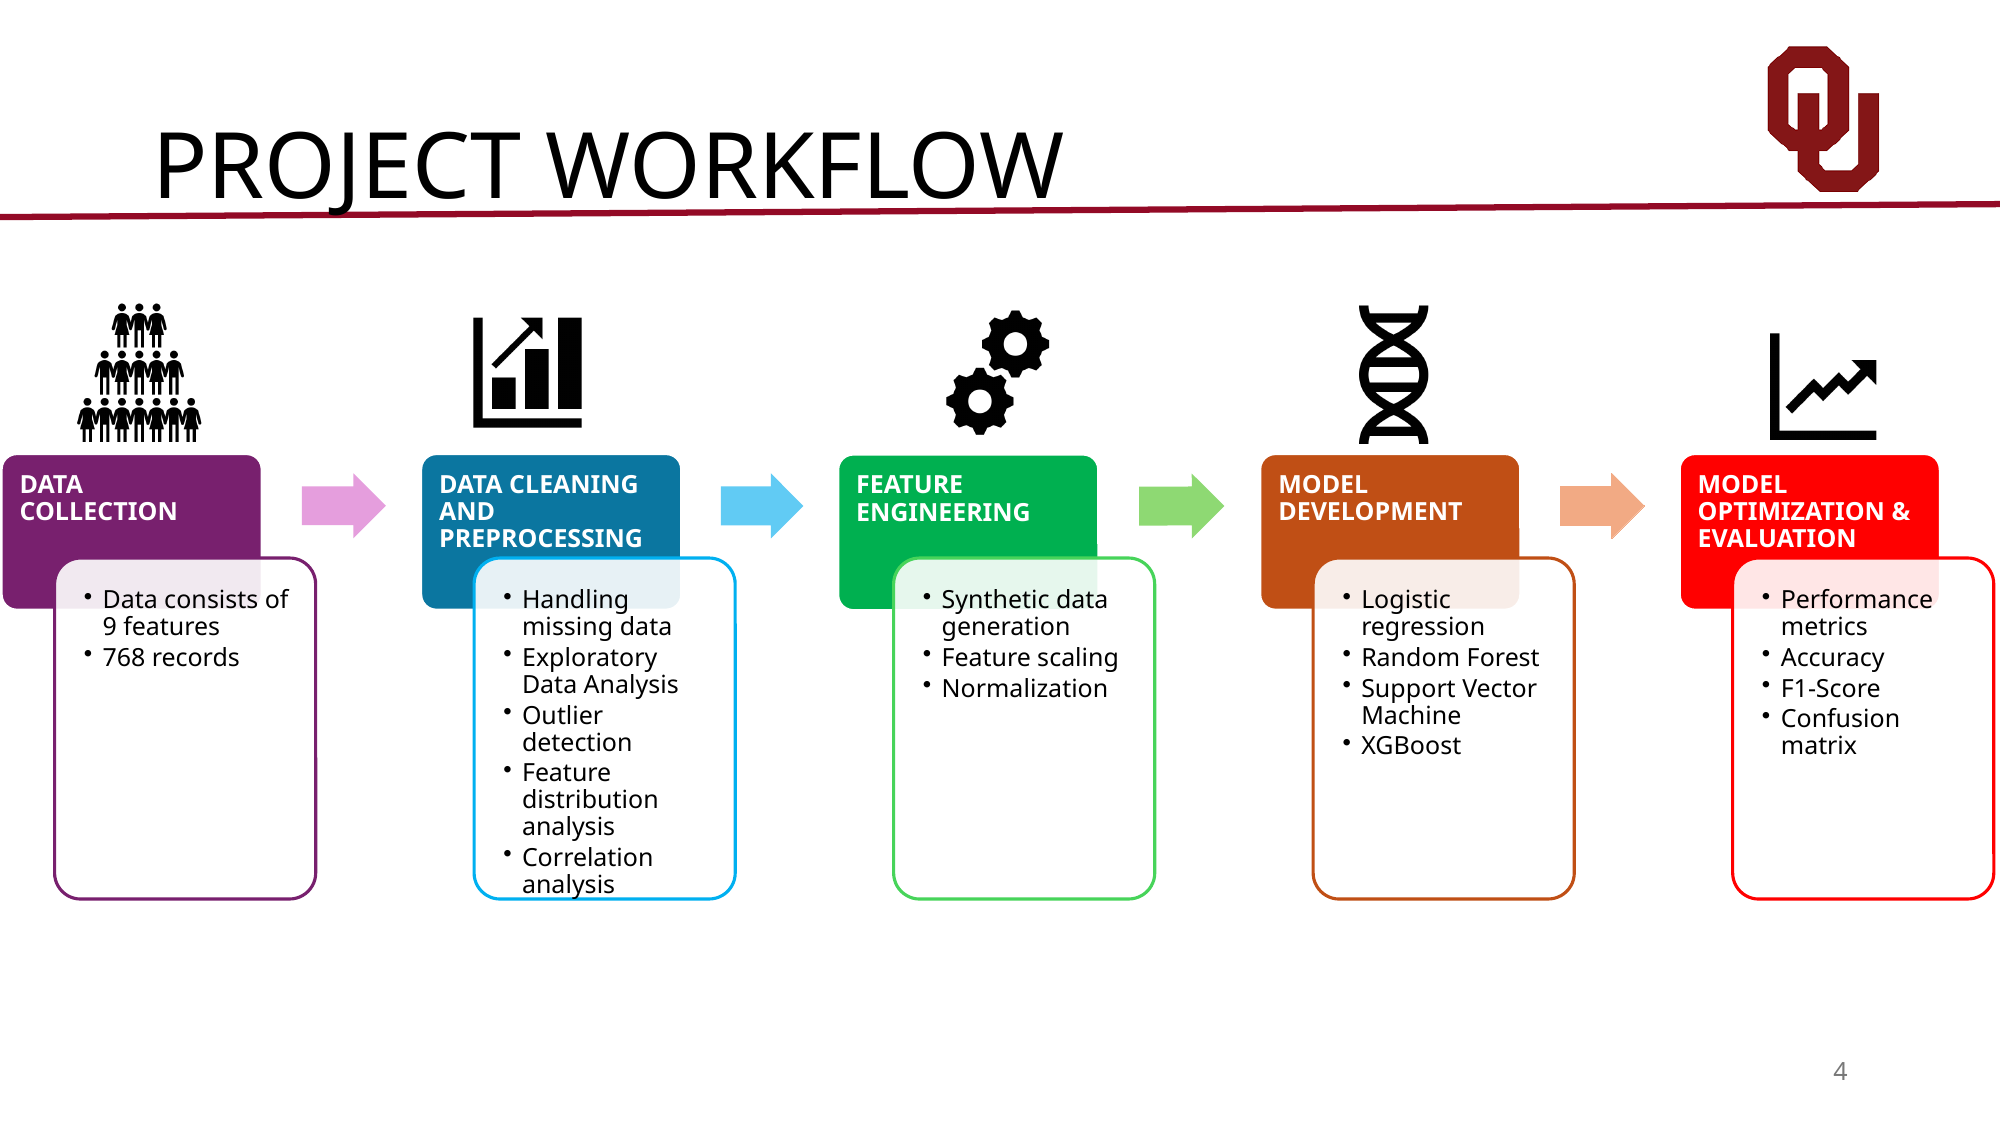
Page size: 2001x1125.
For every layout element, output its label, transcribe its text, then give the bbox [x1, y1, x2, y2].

picture [1681, 38, 1965, 168]
picture [1747, 310, 1899, 462]
picture [61, 297, 213, 449]
picture [1317, 299, 1469, 451]
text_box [1996, 203, 2000, 218]
picture [921, 297, 1073, 449]
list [0, 168, 1996, 1125]
picture [451, 297, 603, 449]
title PROJECT WORKFLOW [137, 59, 1681, 168]
